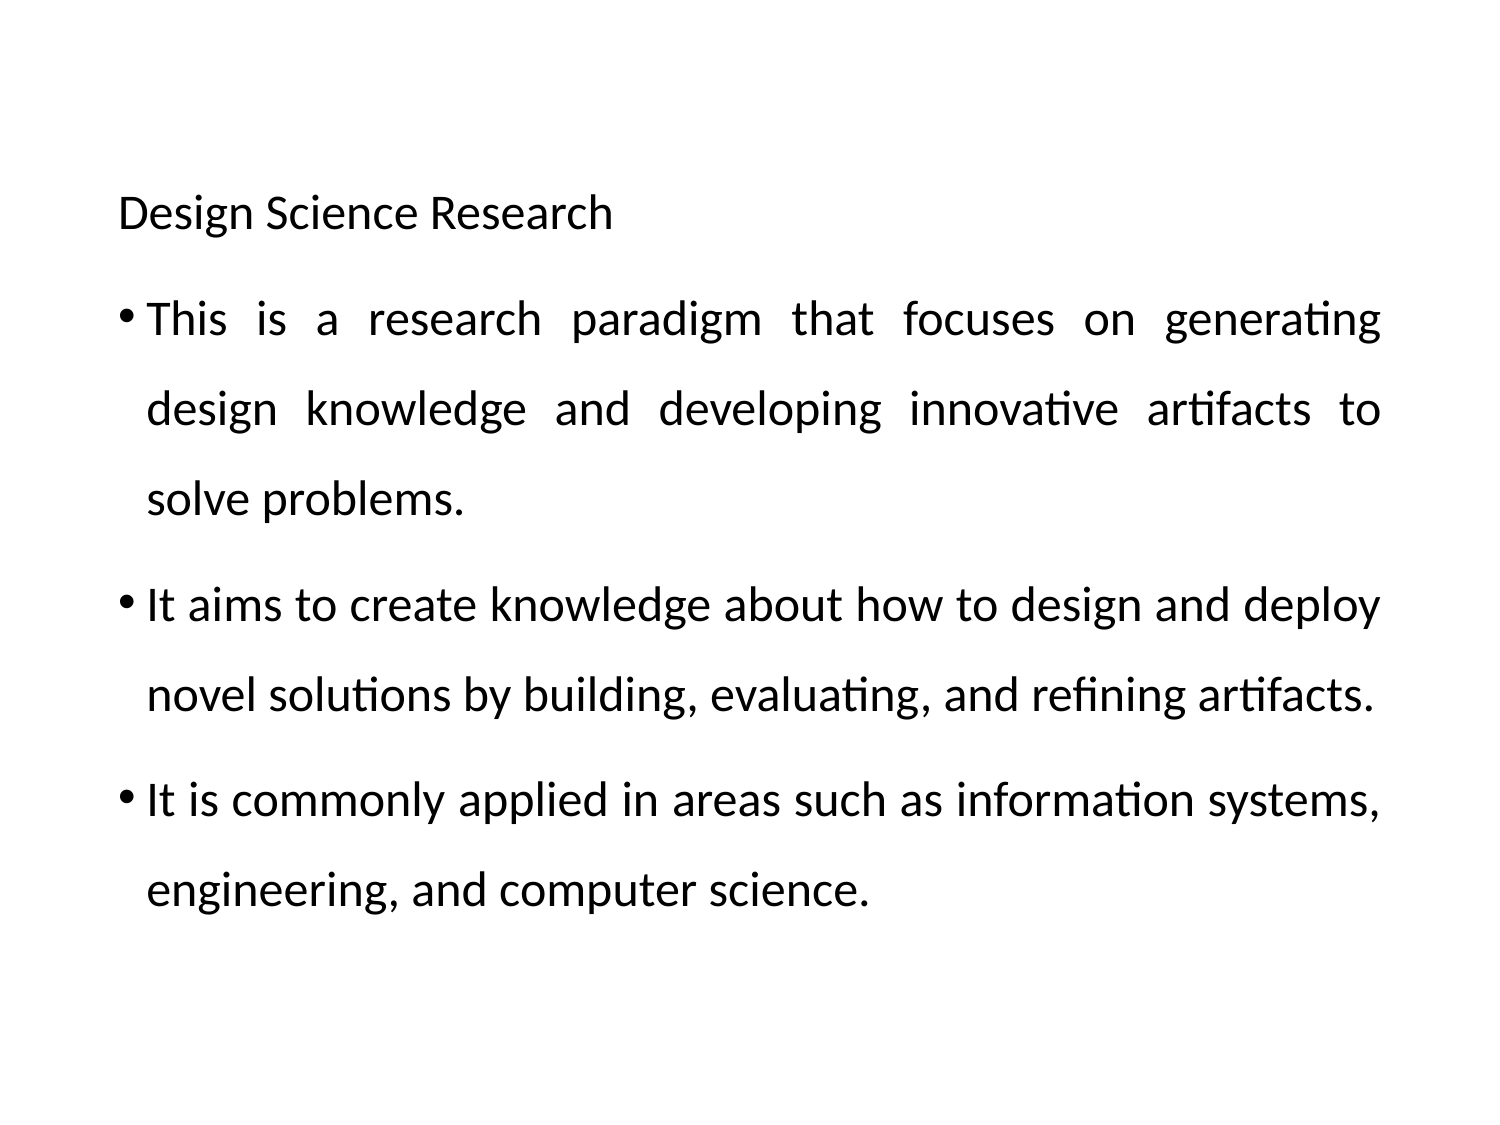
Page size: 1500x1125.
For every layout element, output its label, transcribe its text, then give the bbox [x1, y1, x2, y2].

list Design Science Research This is a research paradigm that focuses on generating design knowledge and developing innovative artifacts to solve problems. It aims to create knowledge about how to design and deploy novel solutions by building, evaluating, and refining artifacts. It is commonly applied in areas such as information systems, engineering, and computer science. [103, 142, 1397, 1014]
